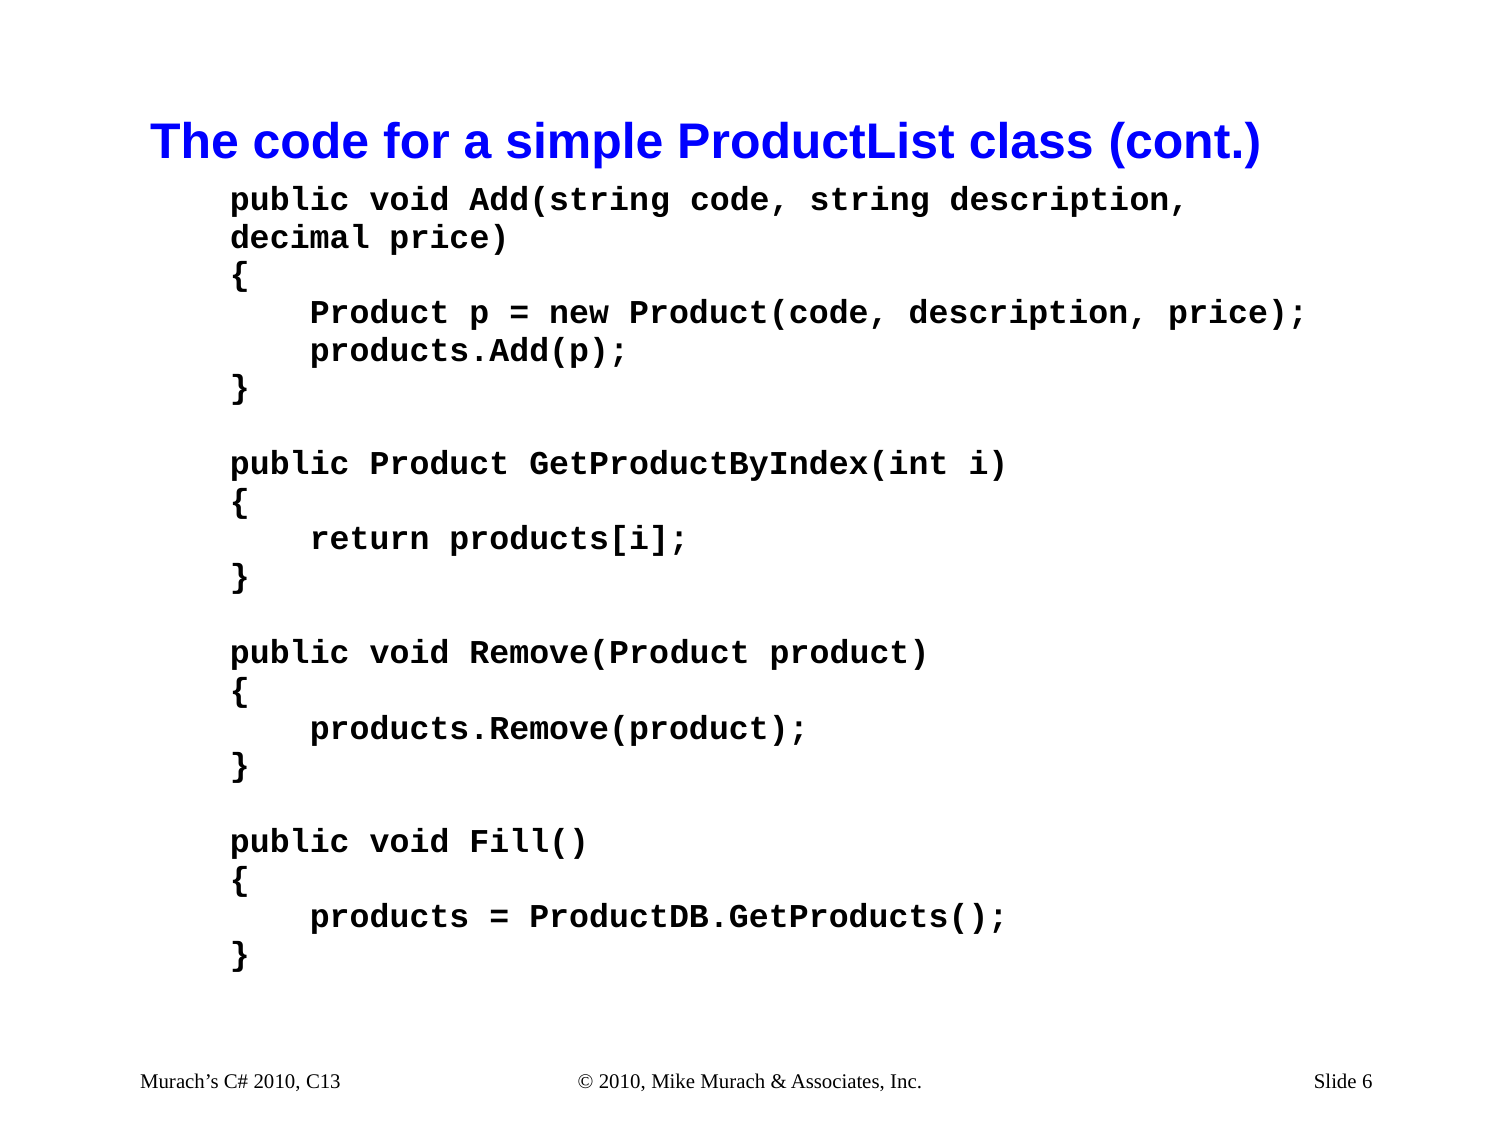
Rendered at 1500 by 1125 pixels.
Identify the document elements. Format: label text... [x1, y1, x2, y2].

slide_number Slide 6 [1074, 1025, 1388, 1100]
footer © 2010, Mike Murach & Associates, Inc. [474, 1025, 1025, 1100]
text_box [149, 112, 1352, 978]
slide_number Murach’s C# 2010, C13 [125, 1025, 450, 1100]
